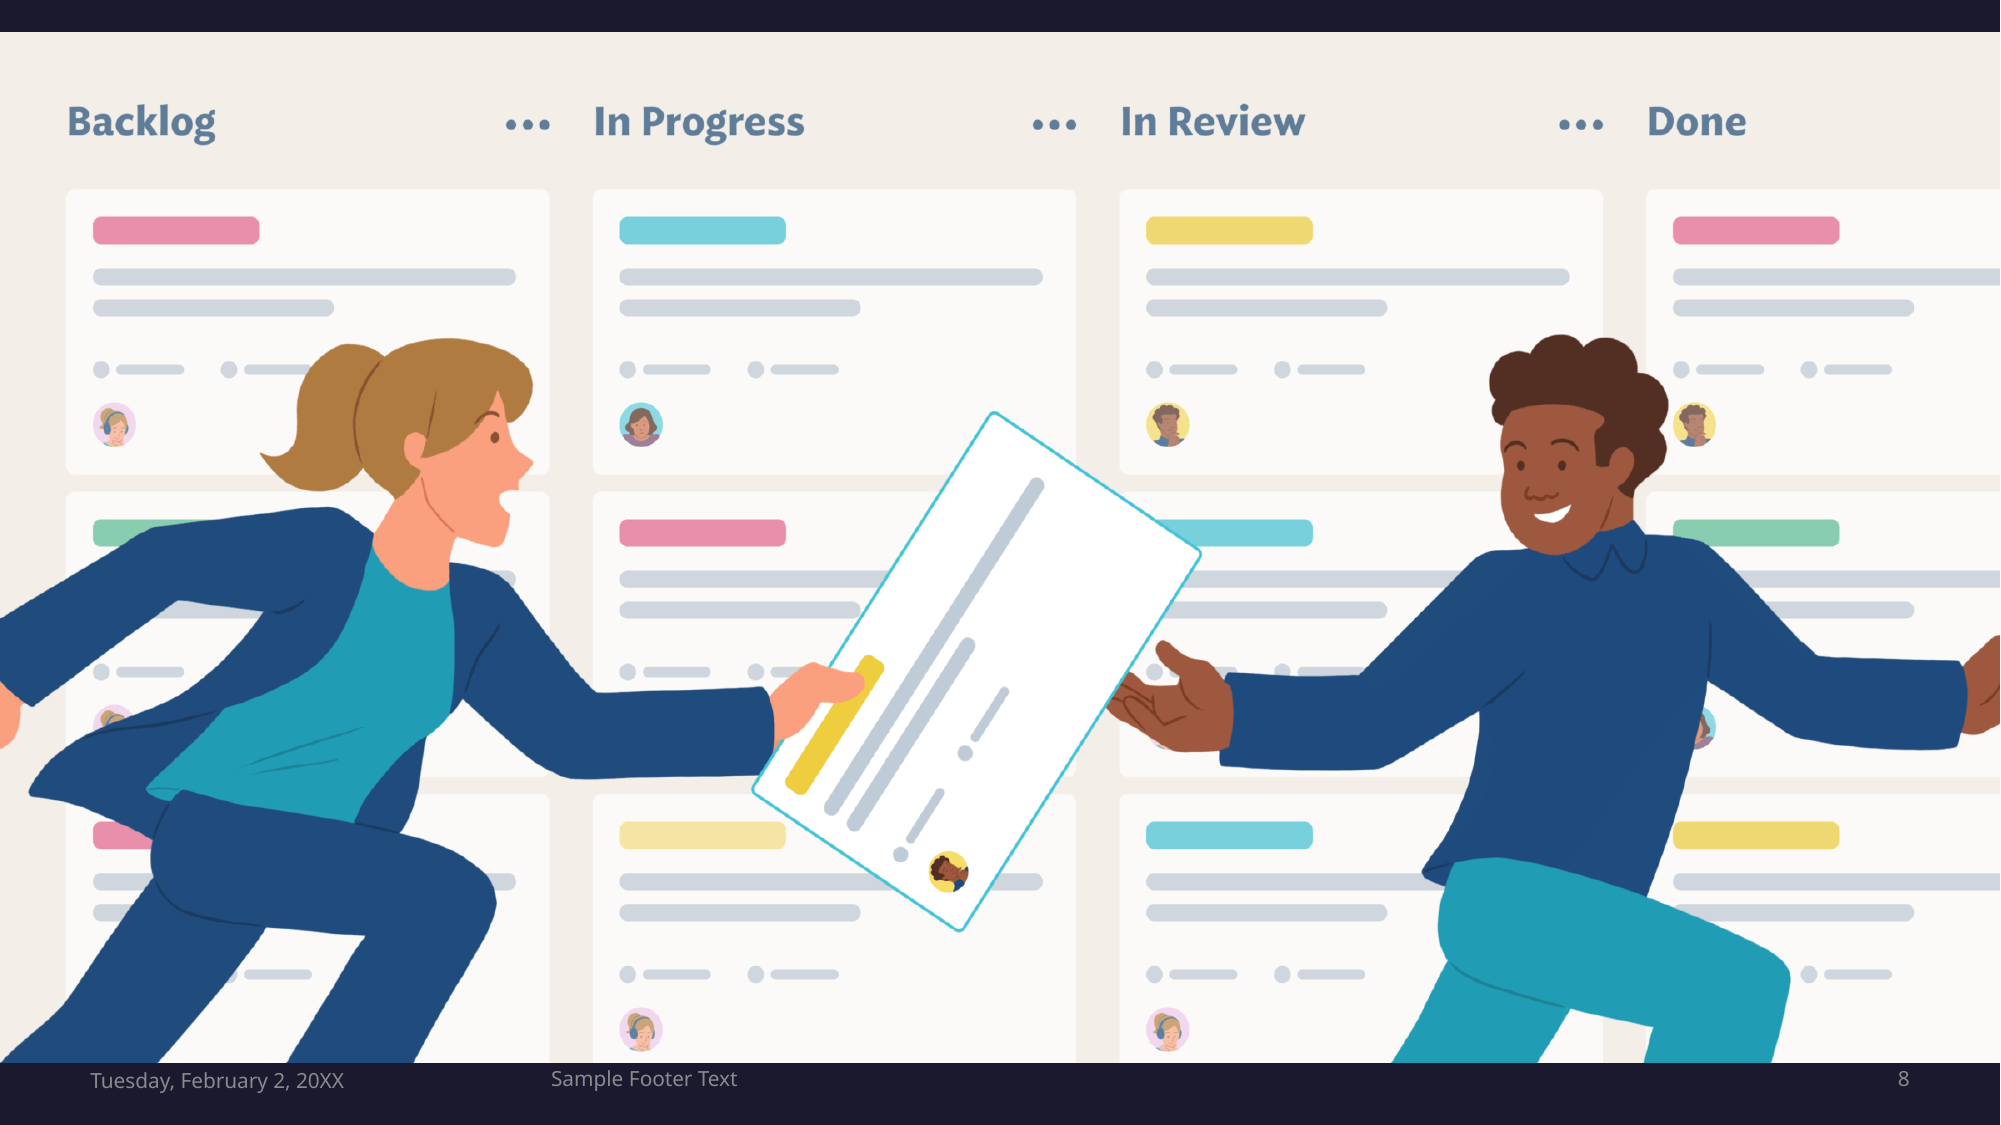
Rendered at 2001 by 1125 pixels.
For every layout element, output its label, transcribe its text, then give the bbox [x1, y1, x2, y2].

slide_number 8 [1632, 1067, 1910, 1093]
picture [0, 32, 2000, 1063]
footer Sample Footer Text [551, 1067, 1598, 1093]
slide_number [90, 1067, 522, 1093]
